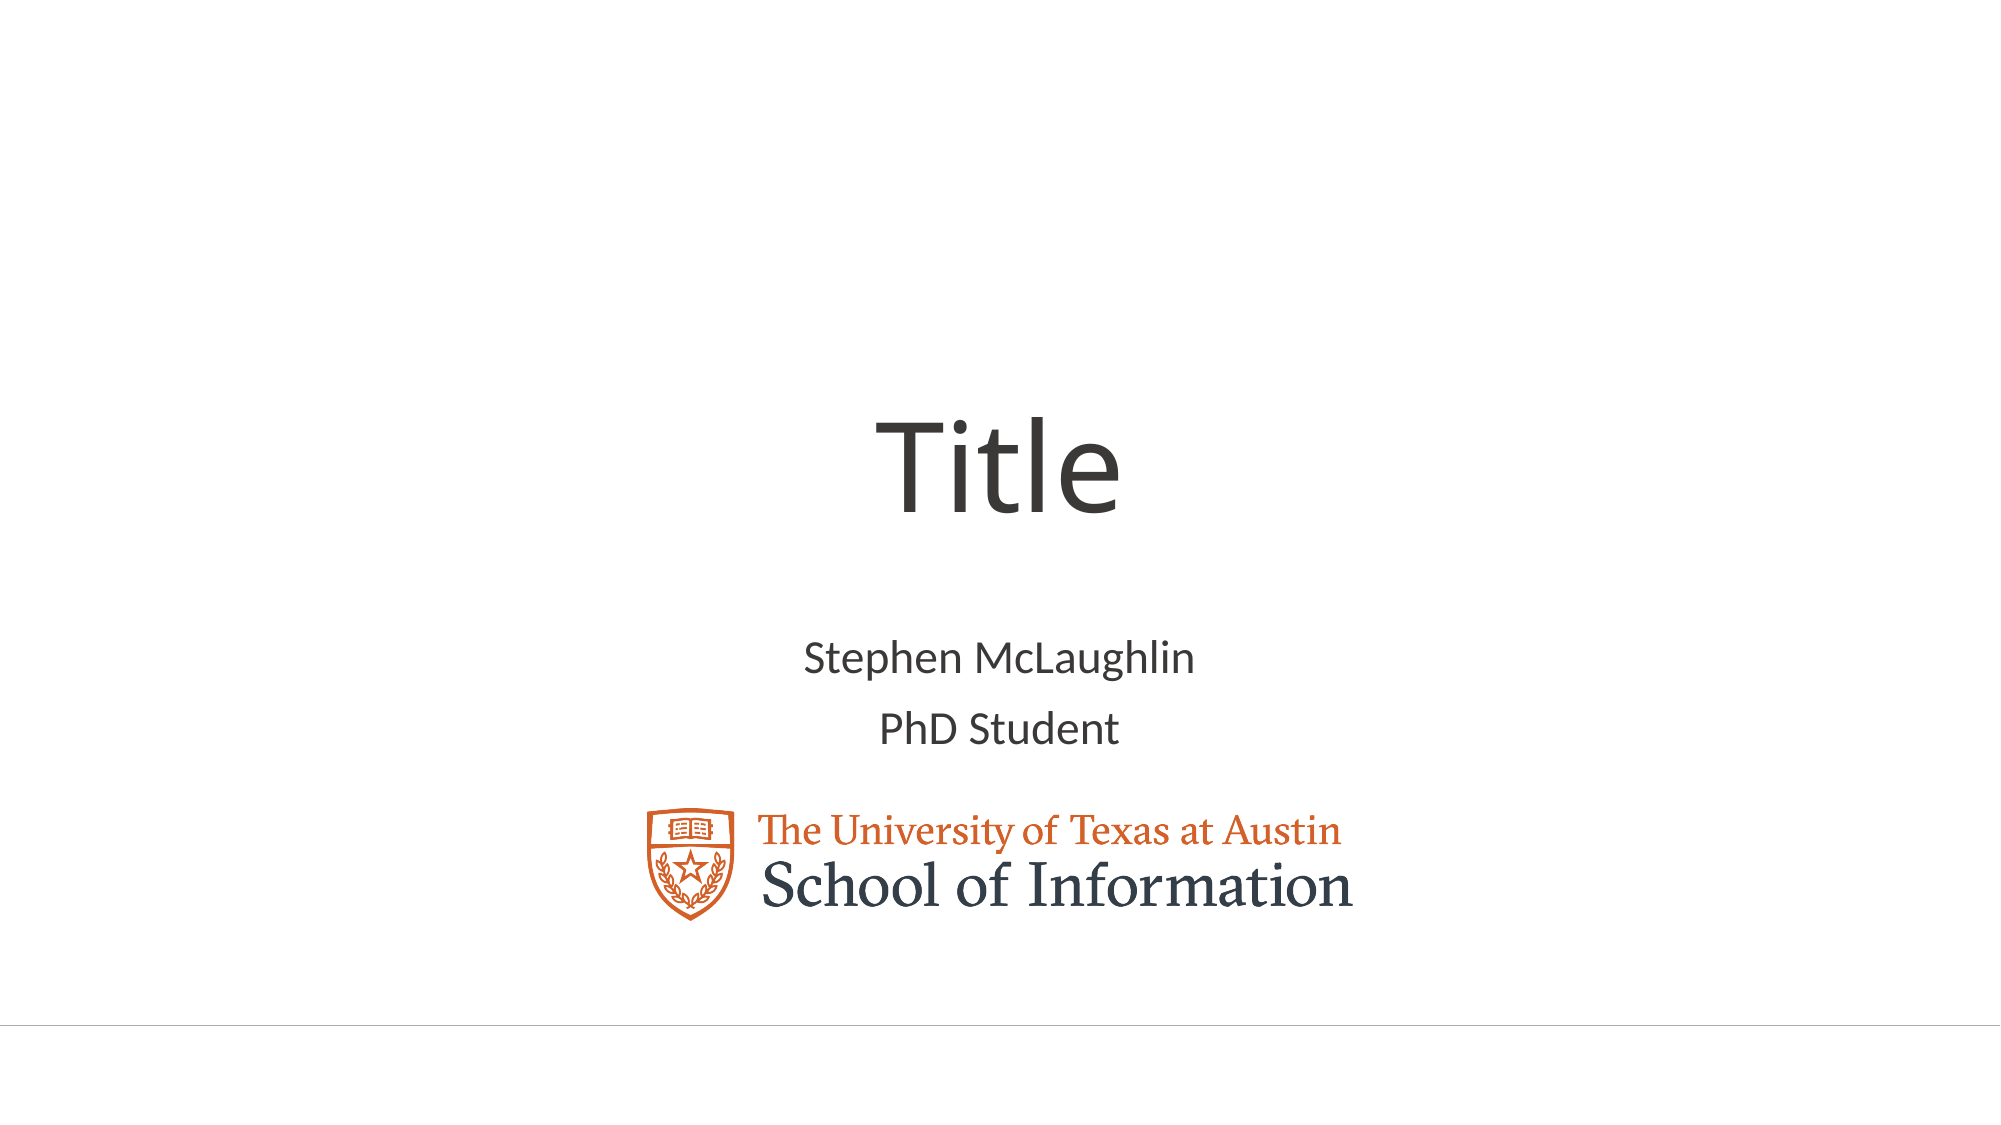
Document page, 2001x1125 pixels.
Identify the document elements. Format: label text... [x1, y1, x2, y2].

subtitle Stephen McLaughlin PhD Student [249, 625, 1750, 763]
title Title [249, 153, 1750, 546]
picture [646, 808, 1353, 921]
